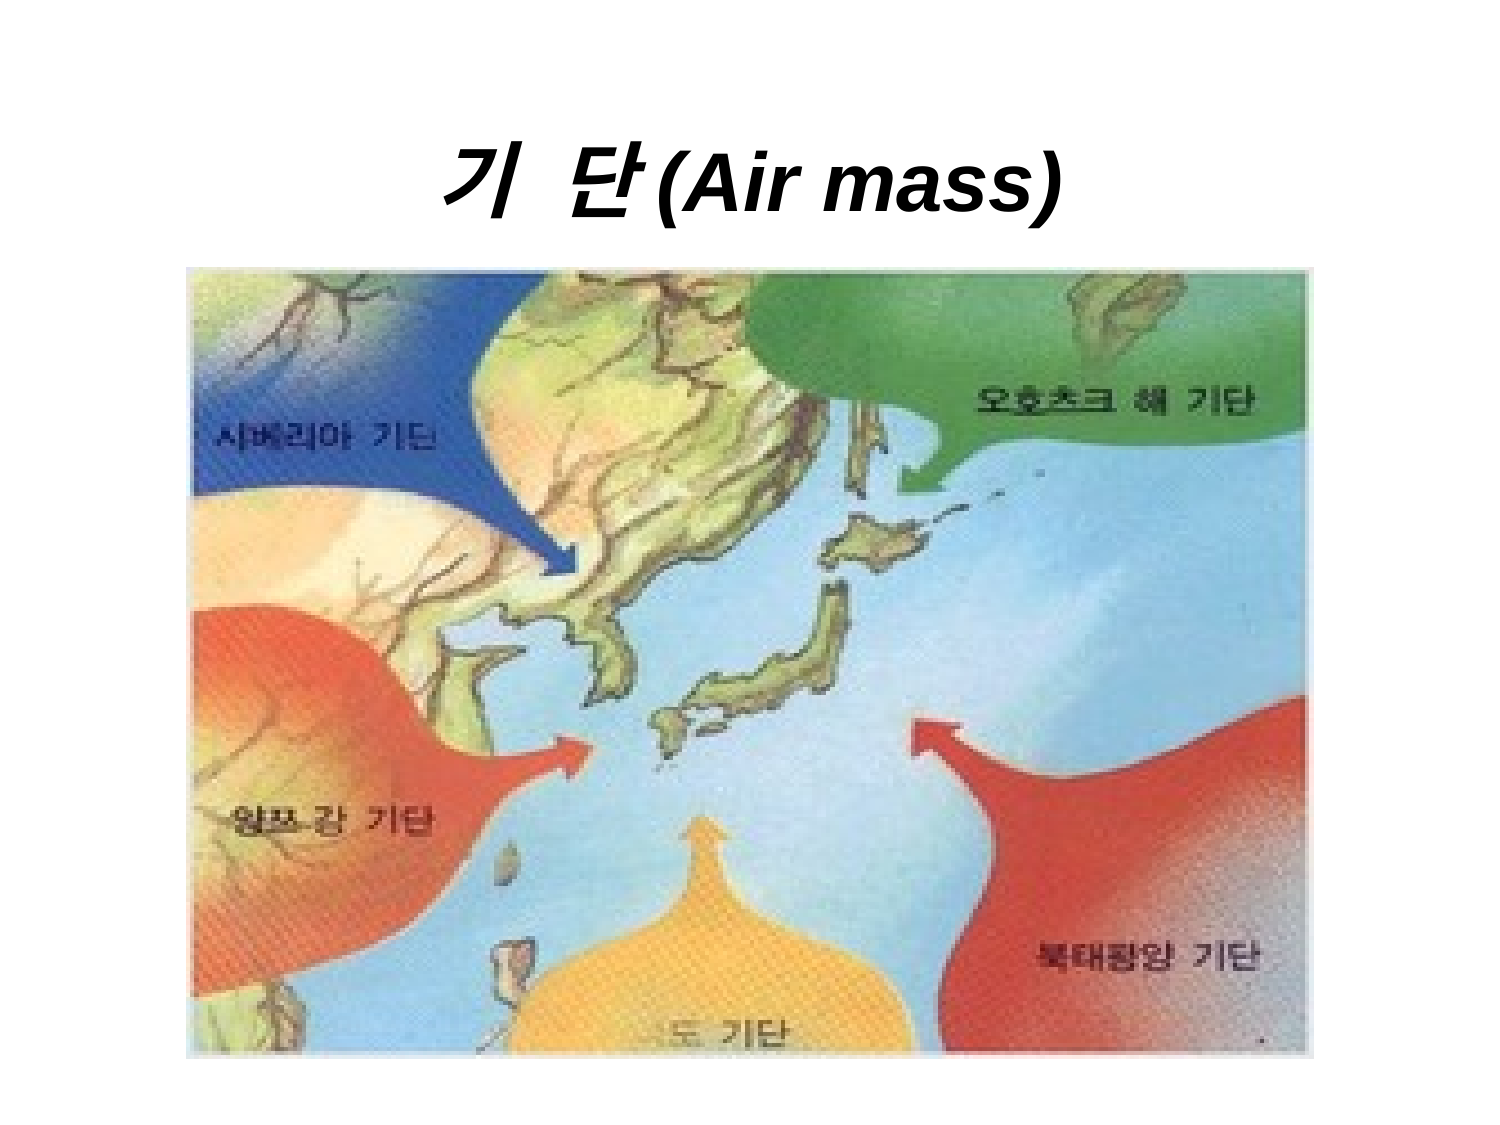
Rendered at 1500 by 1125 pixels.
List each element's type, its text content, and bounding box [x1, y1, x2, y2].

picture [186, 267, 1314, 1059]
title 기 단(Air mass) [75, 112, 1425, 244]
